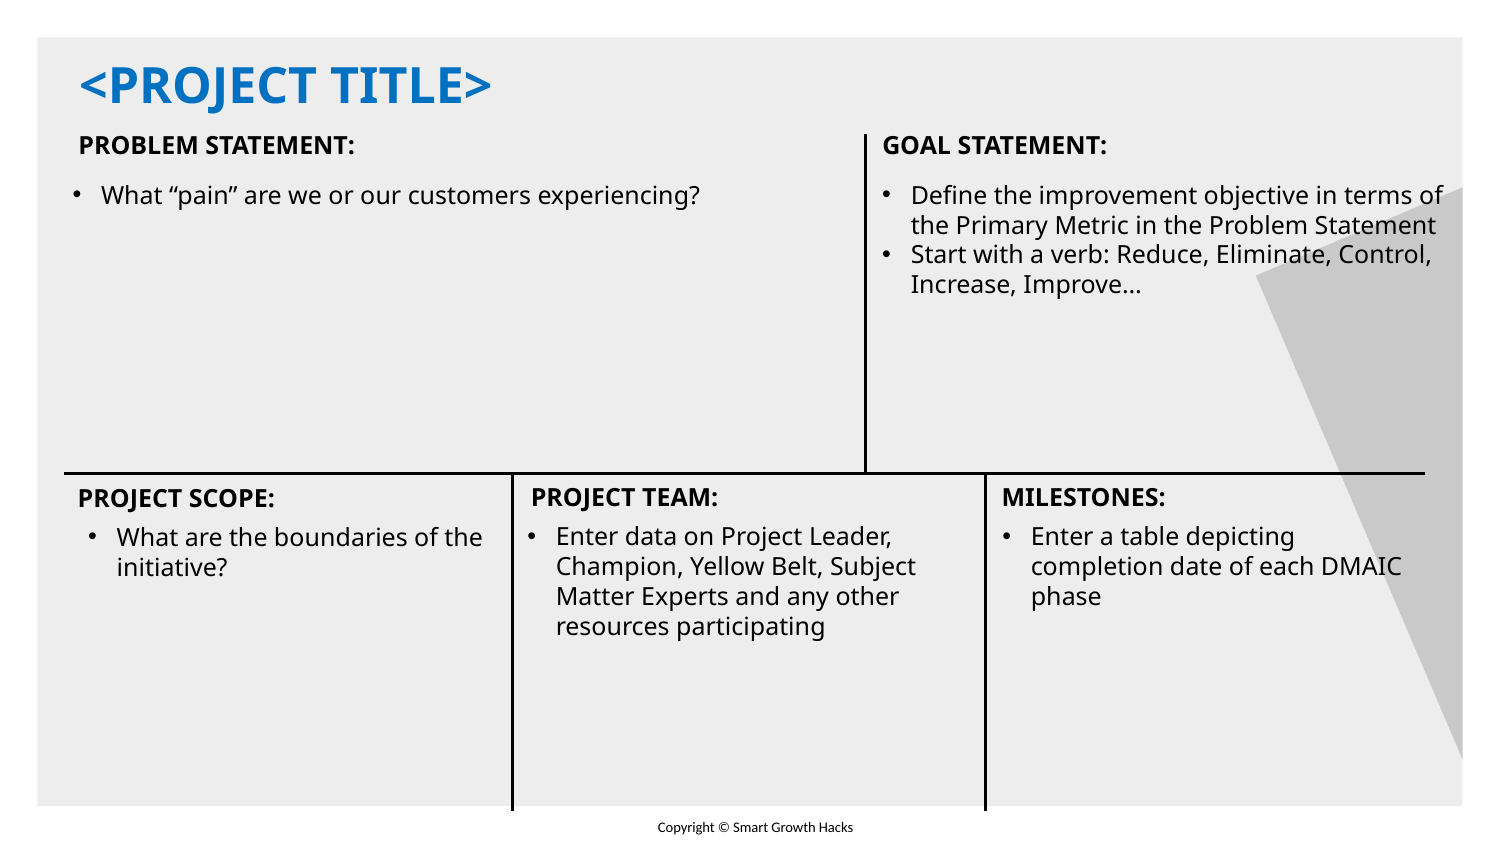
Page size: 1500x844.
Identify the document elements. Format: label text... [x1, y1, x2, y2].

text_box GOAL STATEMENT: [867, 121, 1123, 167]
text_box PROJECT TEAM: [516, 474, 734, 513]
text_box PROJECT SCOPE: [62, 474, 291, 520]
text_box PROBLEM STATEMENT: [63, 121, 371, 167]
text_box Enter data on Project Leader, Champion, Yellow Belt, Subject Matter Experts and any other resources participating [513, 513, 952, 648]
text_box Enter a table depicting completion date of each DMAIC phase [987, 513, 1427, 618]
text_box <Project title> [64, 46, 1462, 121]
text_box MILESTONES: [986, 474, 1181, 519]
text_box What are the boundaries of the initiative? [73, 513, 512, 589]
text_box What “pain” are we or our customers experiencing? [57, 171, 716, 217]
text_box Define the improvement objective in terms of the Primary Metric in the Problem Statement Start with a verb: Reduce, Eliminate, Control, Increase, Improve… [867, 171, 1463, 307]
